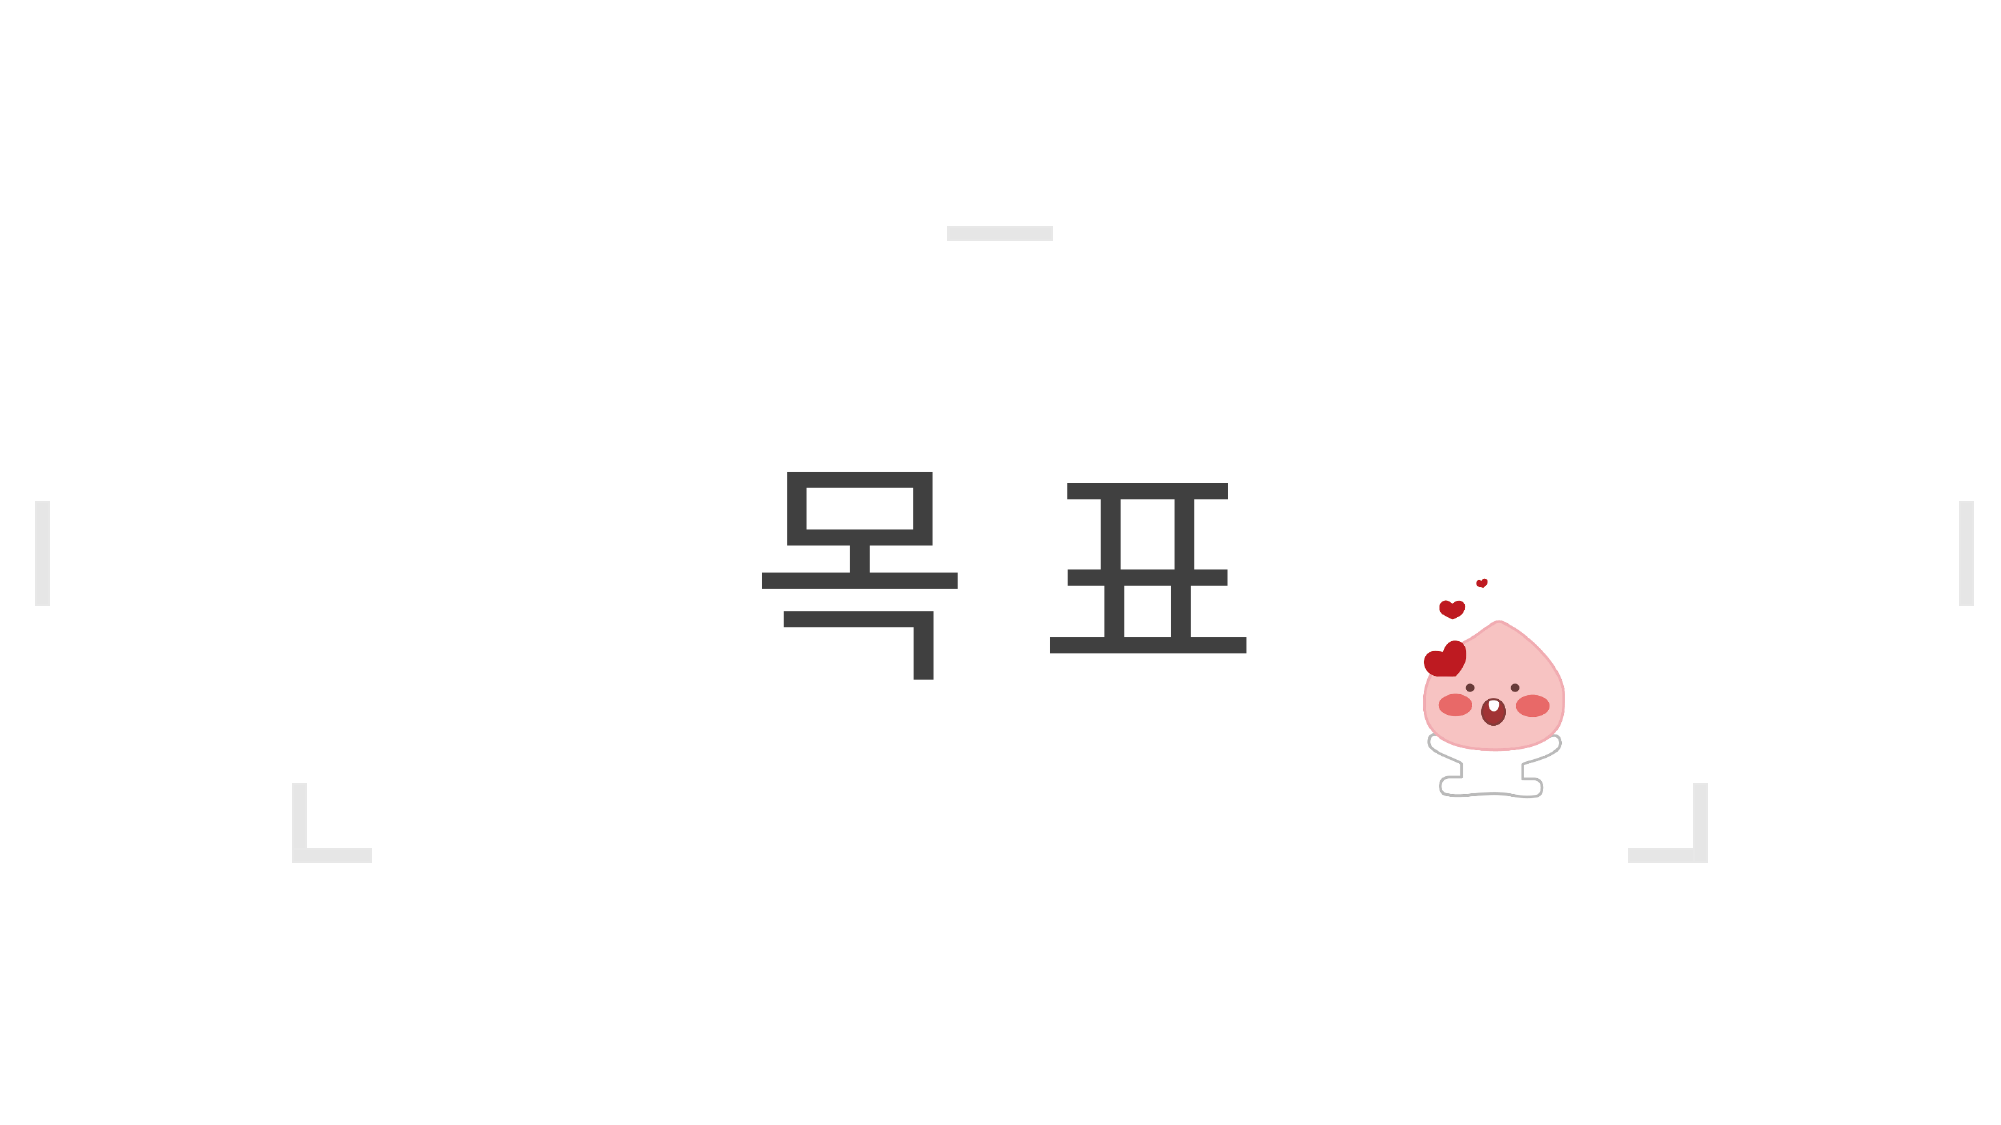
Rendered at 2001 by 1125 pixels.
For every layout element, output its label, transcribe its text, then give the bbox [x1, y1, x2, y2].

text_box [35, 501, 50, 606]
picture [1358, 552, 1629, 783]
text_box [293, 783, 1707, 863]
text_box [947, 226, 1053, 241]
text_box [1959, 501, 1974, 606]
text_box 목 표 [736, 414, 1273, 718]
